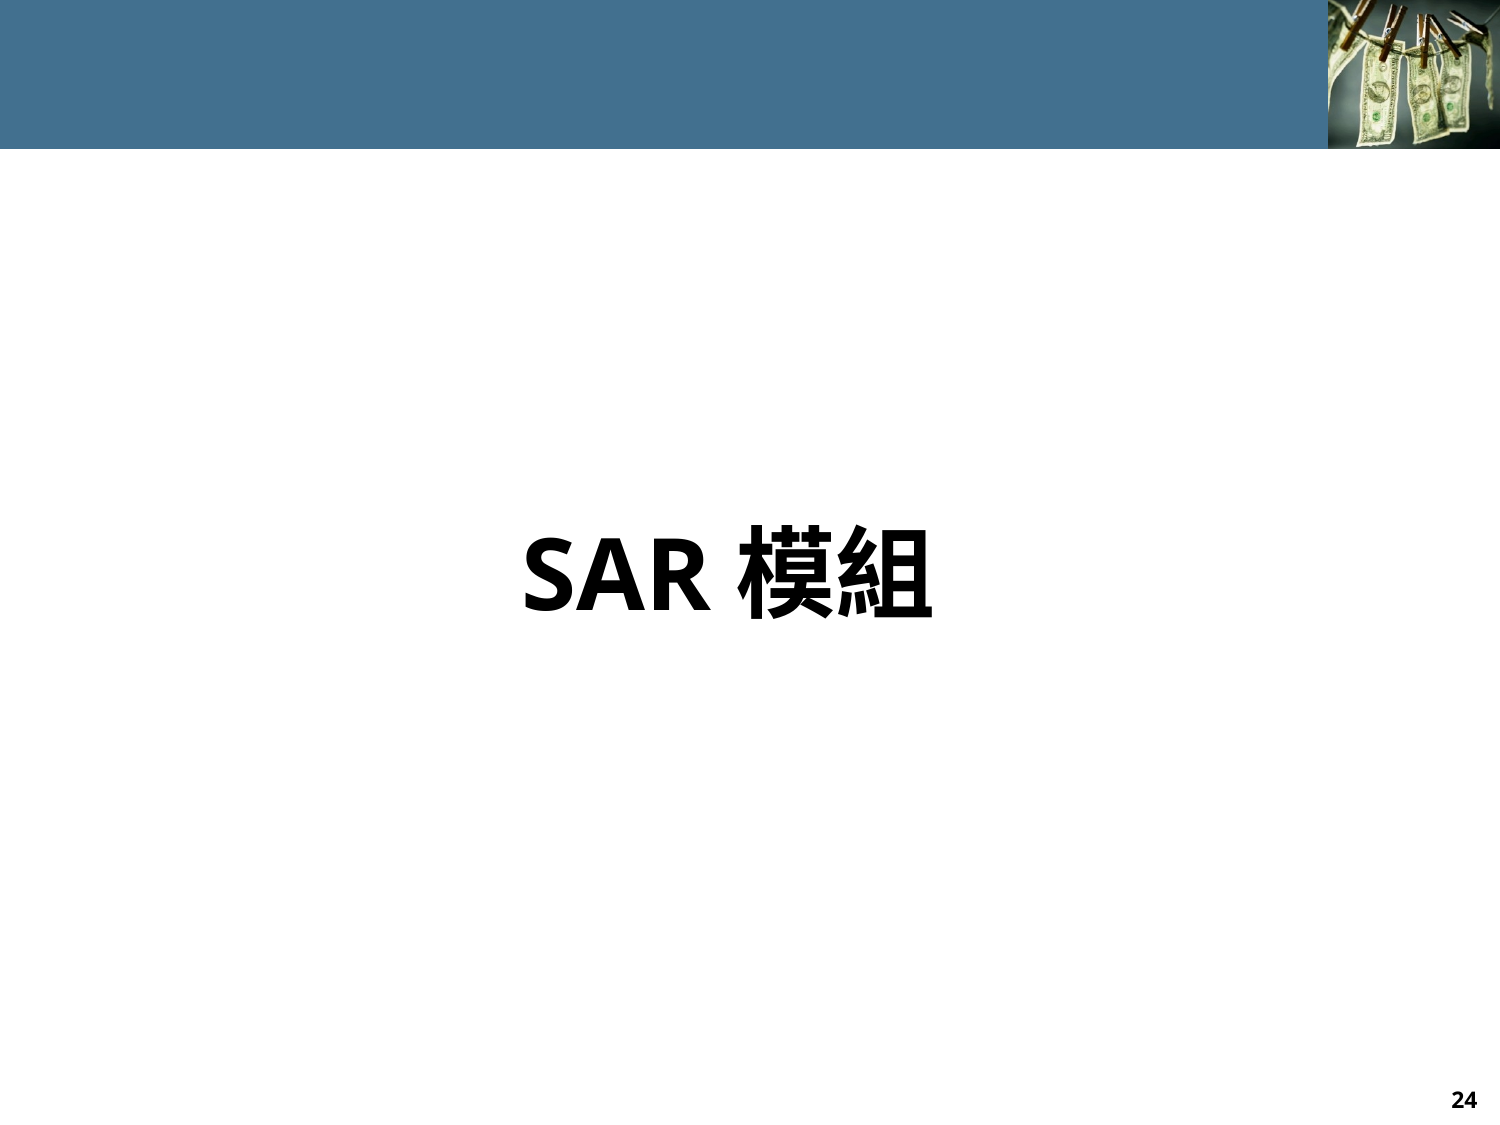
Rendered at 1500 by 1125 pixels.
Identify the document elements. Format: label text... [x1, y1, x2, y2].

slide_number 24 [1429, 1077, 1500, 1123]
picture [1328, 0, 1500, 149]
list SAR模組 [159, 503, 1223, 646]
